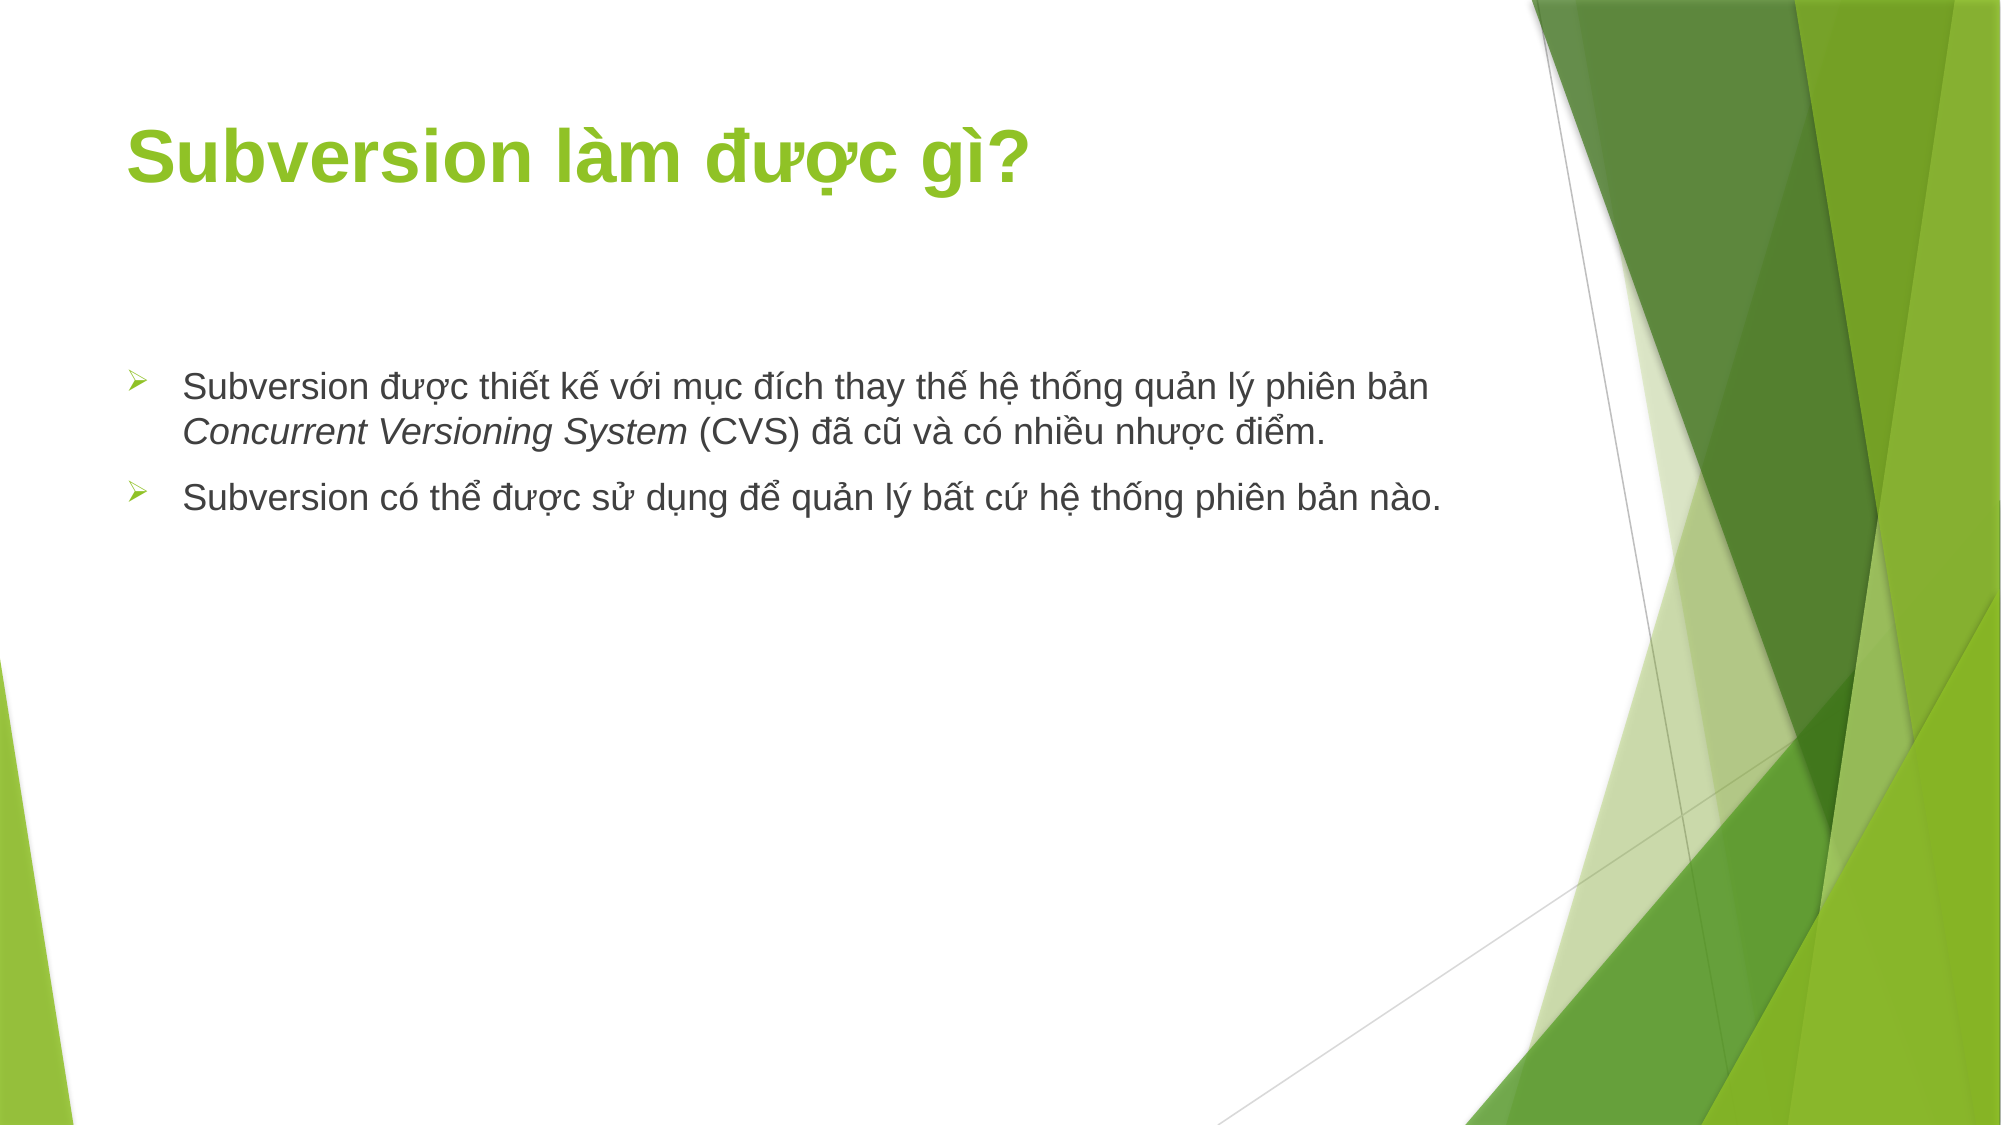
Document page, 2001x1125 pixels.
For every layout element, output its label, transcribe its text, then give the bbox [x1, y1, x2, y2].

list Subversion được thiết kế với mục đích thay thế hệ thống quản lý phiên bản Concurrent Versioning System (CVS) đã cũ và có nhiều nhược điểm. Subversion có thể được sử dụng để quản lý bất cứ hệ thống phiên bản nào. [111, 354, 1522, 992]
title Subversion làm được gì? [111, 99, 1522, 317]
